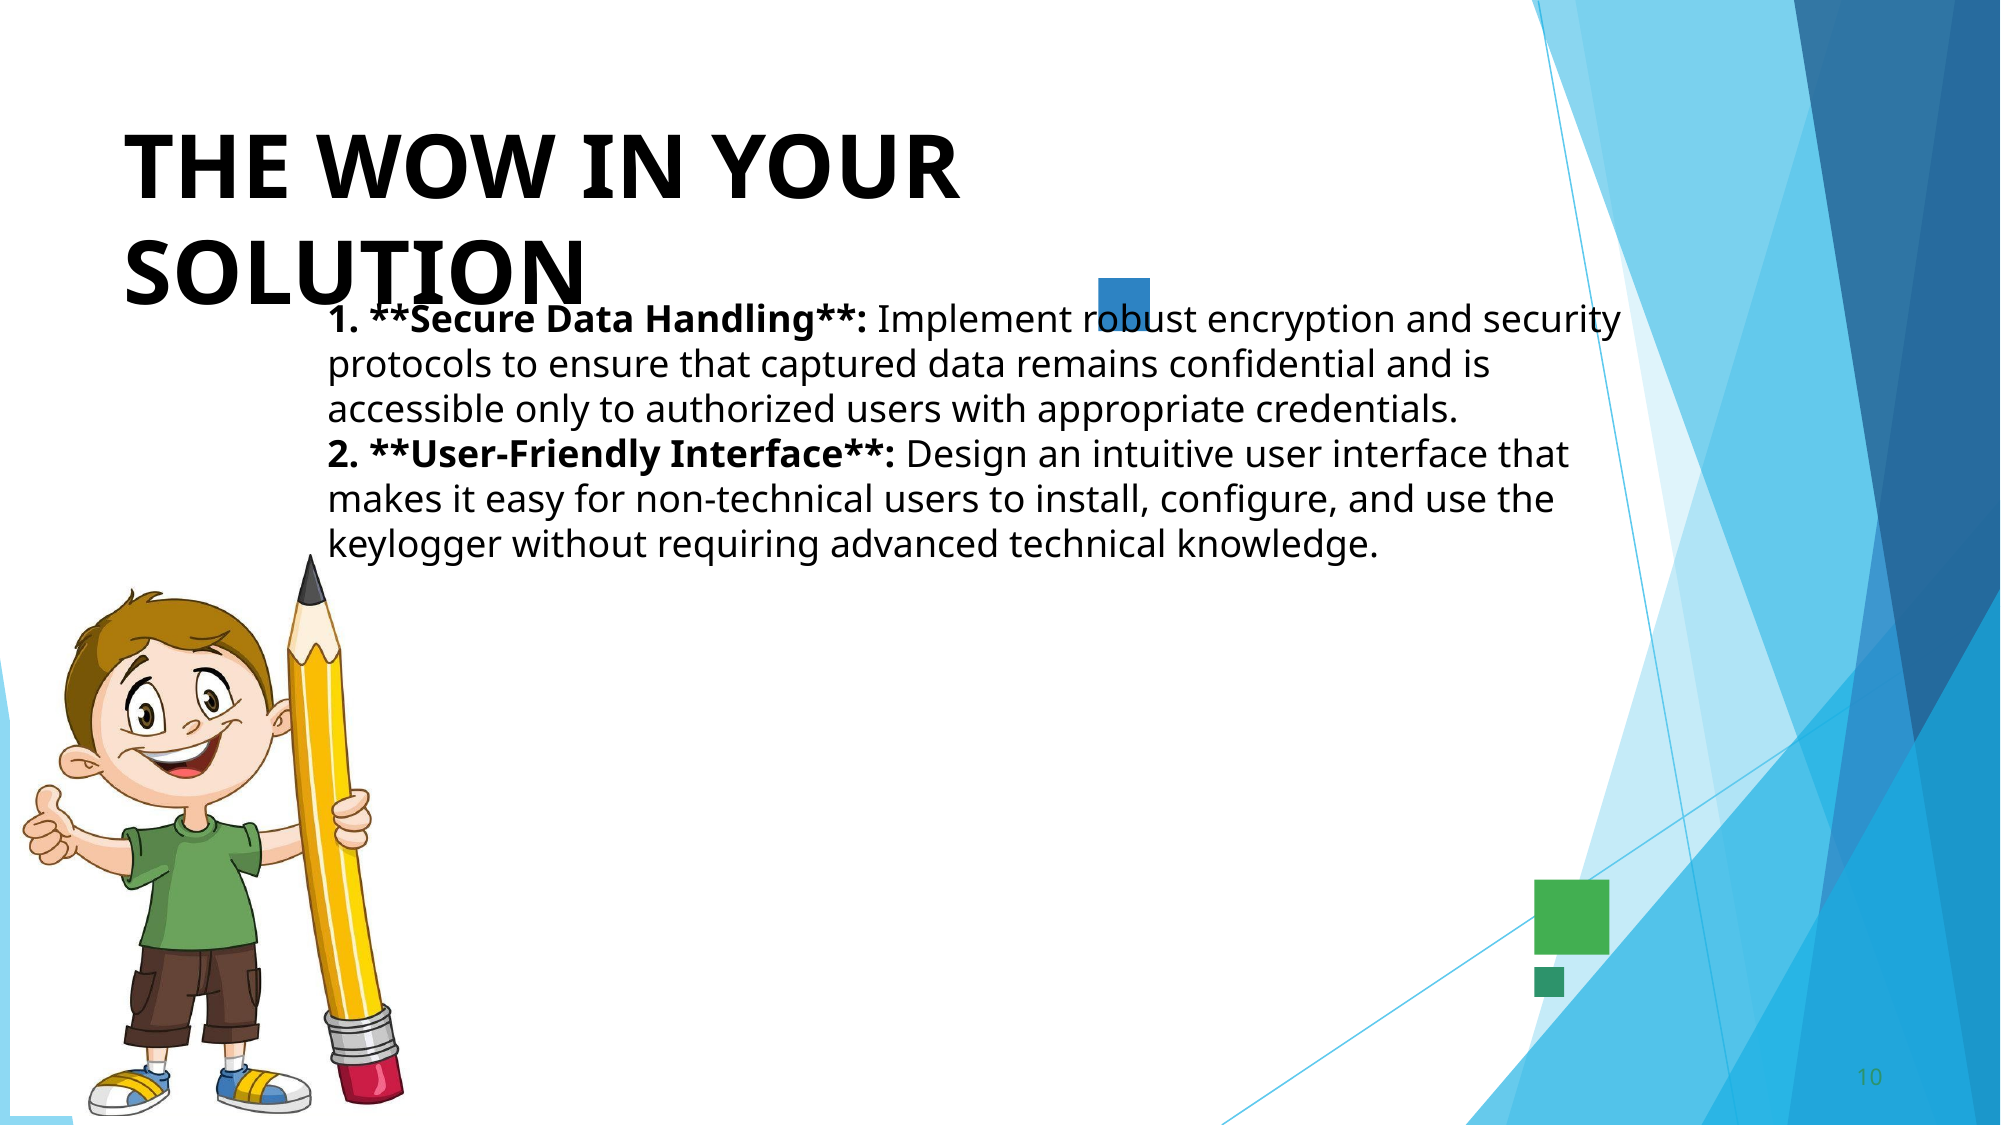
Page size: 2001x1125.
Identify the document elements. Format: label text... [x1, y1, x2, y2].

title THE WOW IN YOUR SOLUTION [121, 107, 1359, 323]
picture [10, 554, 416, 1116]
text_box 10 [1849, 1061, 1888, 1095]
text_box [1534, 967, 1565, 997]
text_box [1534, 879, 1610, 955]
text_box 1. **Secure Data Handling**: Implement robust encryption and security protocols to ensure that captured data remains confidential and is accessible only to authorized users with appropriate credentials. 2. **User-Friendly Interface**: Design an intuitive user interface that makes it easy for non-technical users to install, configure, and use the keylogger without requiring advanced technical knowledge. [312, 287, 1675, 573]
